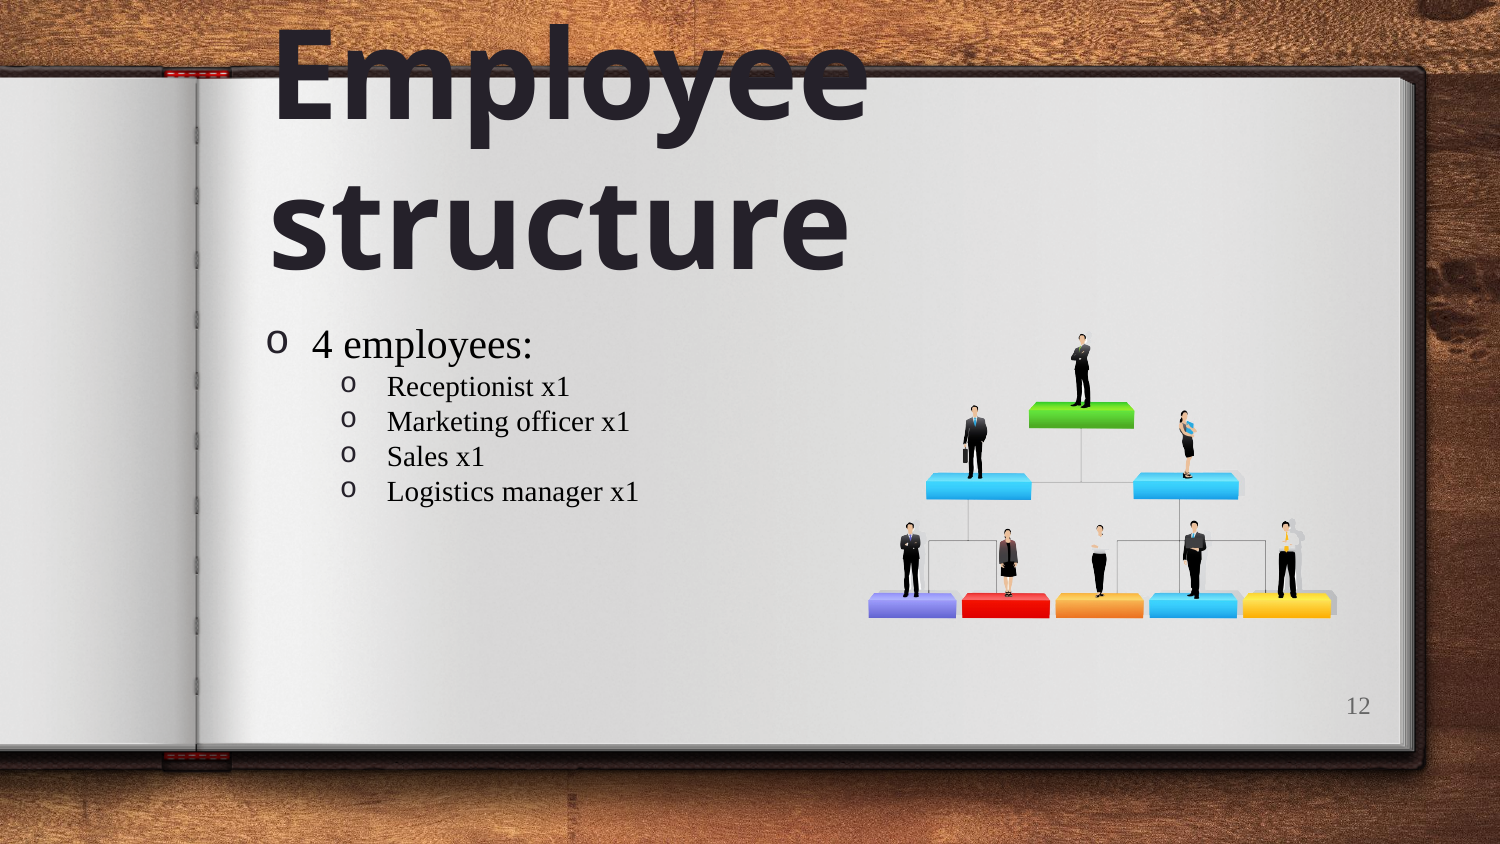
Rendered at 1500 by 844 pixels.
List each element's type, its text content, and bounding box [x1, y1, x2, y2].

picture [0, 0, 1500, 844]
title Employee structure [253, 121, 1363, 310]
subtitle 4 employees: Receptionist x1 Marketing officer x1 Sales x1 Logistics manager x1 [249, 302, 910, 722]
slide_number 12 [1295, 672, 1386, 737]
